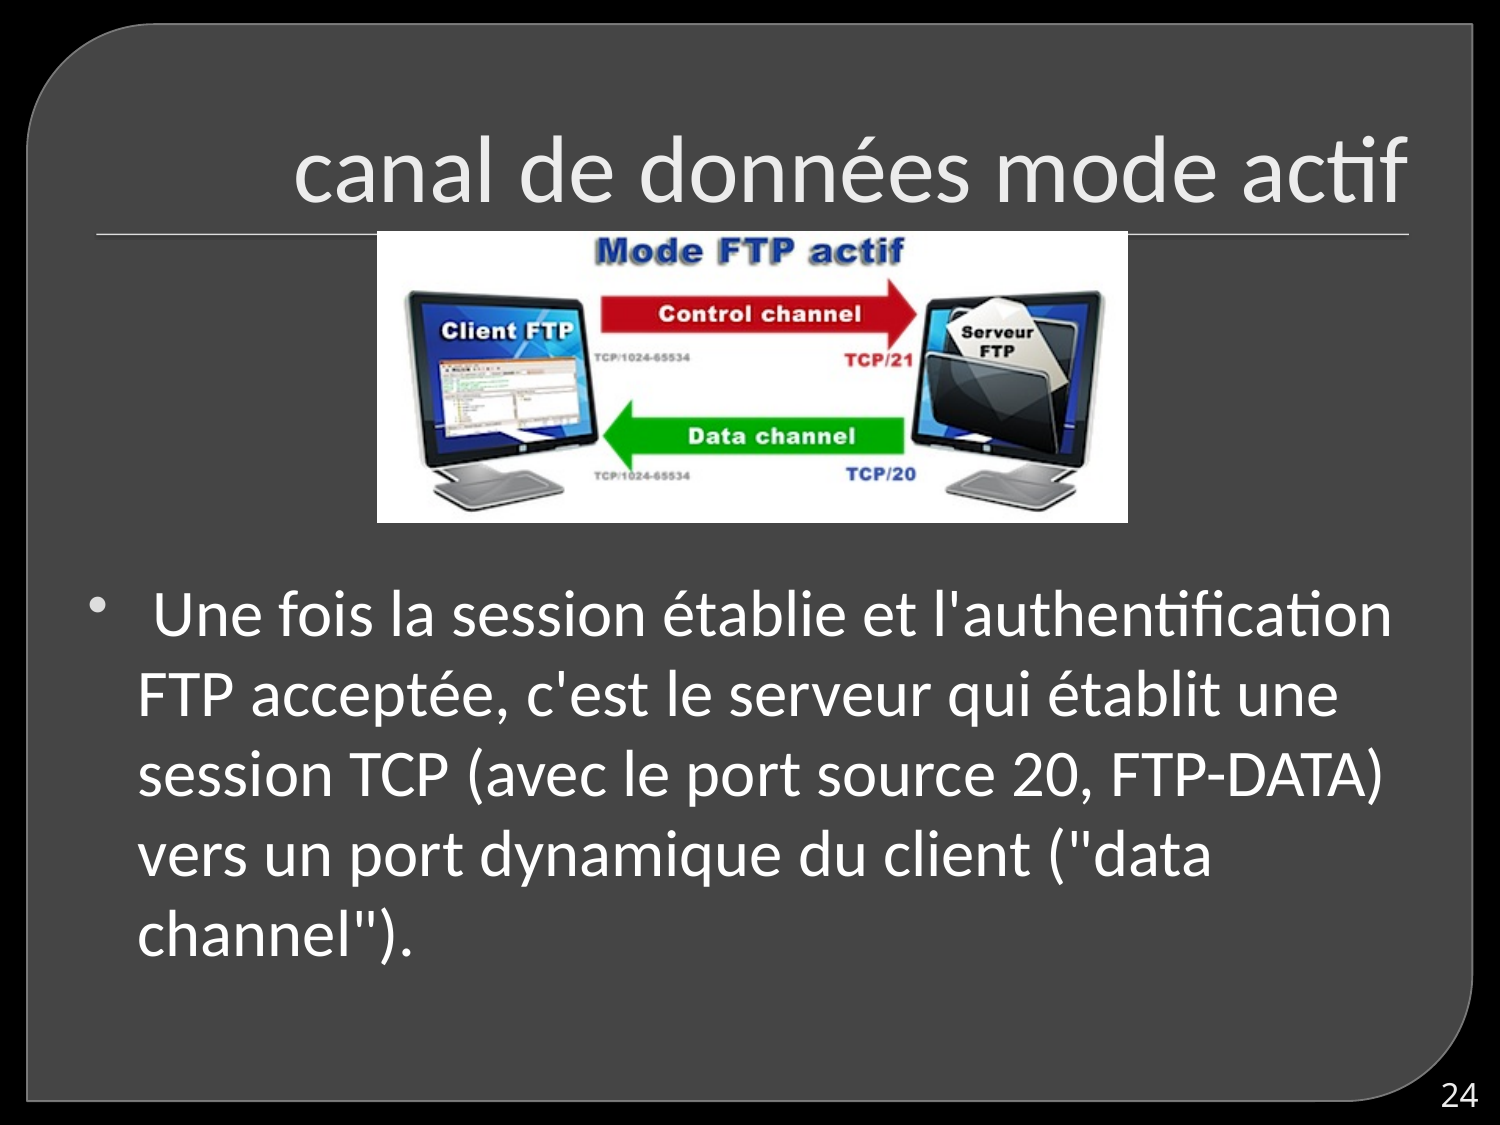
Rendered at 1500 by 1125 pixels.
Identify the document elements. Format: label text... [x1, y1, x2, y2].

list Une fois la session établie et l'authentification FTP acceptée, c'est le serveur qui établit une session TCP (avec le port source 20, FTP-DATA) vers un port dynamique du client ("data channel"). [75, 562, 1425, 1013]
slide_number 24 [1382, 1068, 1494, 1125]
picture [377, 231, 1129, 523]
title canal de données mode actif [75, 41, 1425, 230]
